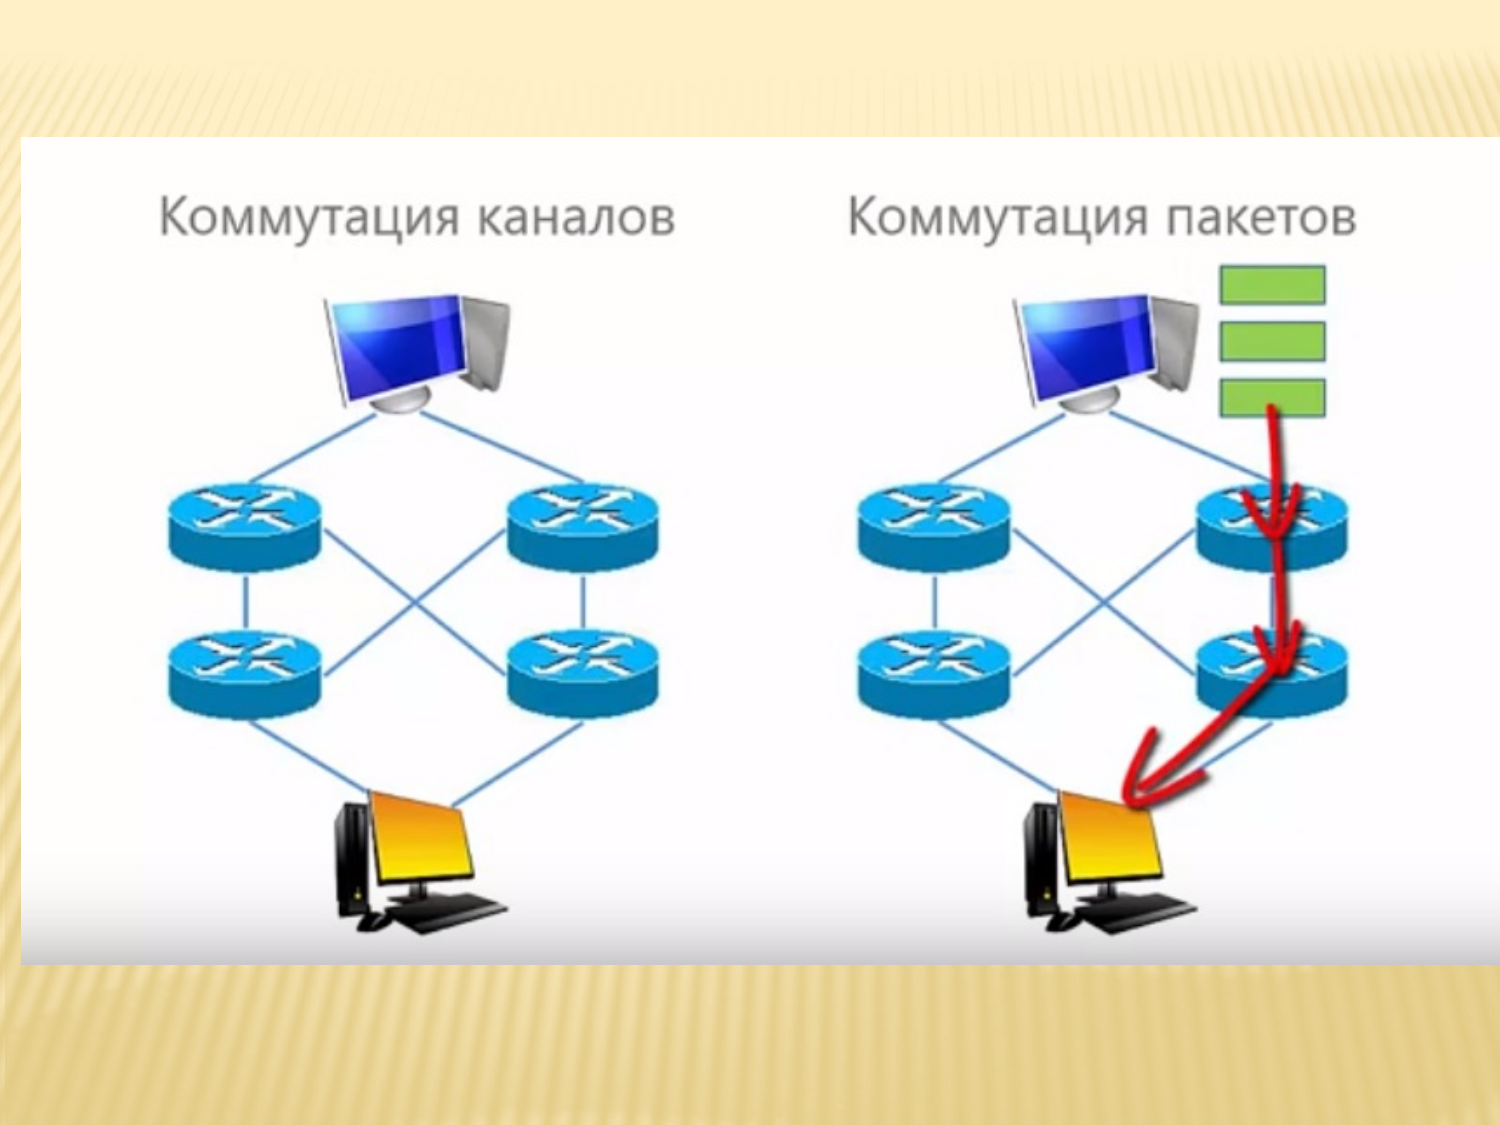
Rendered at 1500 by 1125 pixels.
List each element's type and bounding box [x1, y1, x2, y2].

list [21, 136, 1500, 965]
